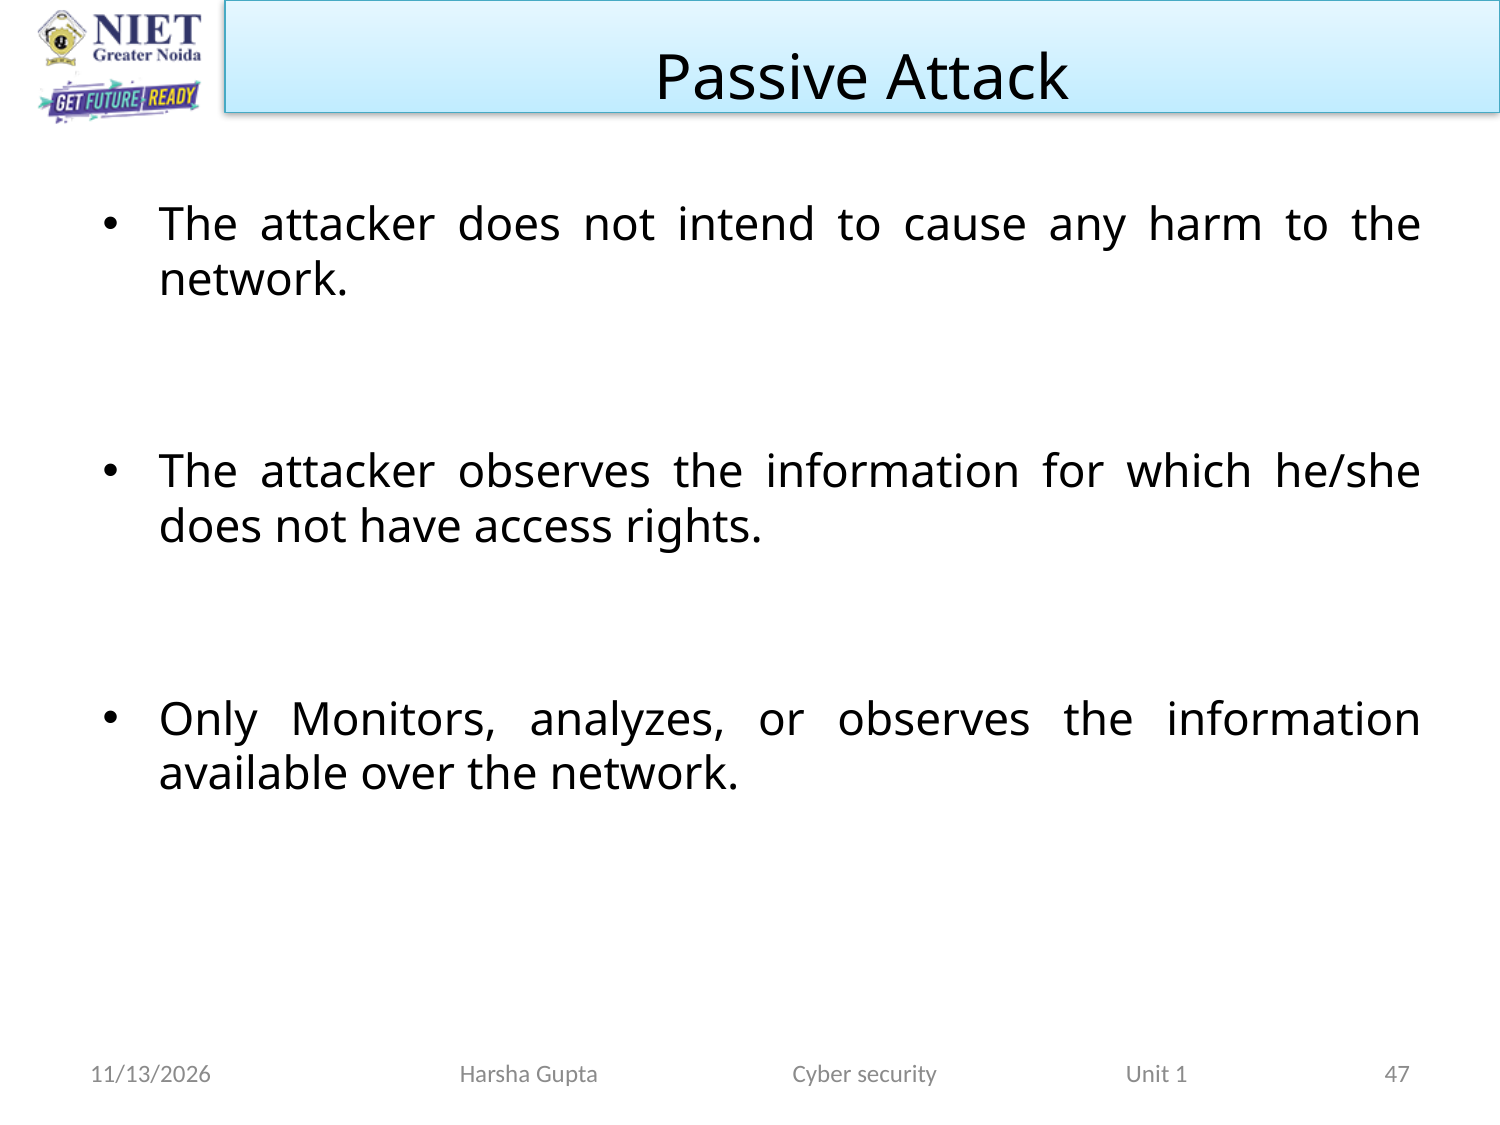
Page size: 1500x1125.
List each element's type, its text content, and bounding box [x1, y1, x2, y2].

list The attacker does not intend to cause any harm to the network. The attacker observes the information for which he/she does not have access rights. Only Monitors, analyzes, or observes the information available over the network. [87, 187, 1438, 985]
picture [0, 0, 238, 135]
slide_number 47 [1074, 1042, 1425, 1103]
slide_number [75, 1042, 412, 1103]
footer Harsha Gupta Cyber security Unit 1 [412, 1042, 1074, 1103]
text_box Passive Attack [238, 0, 1500, 113]
